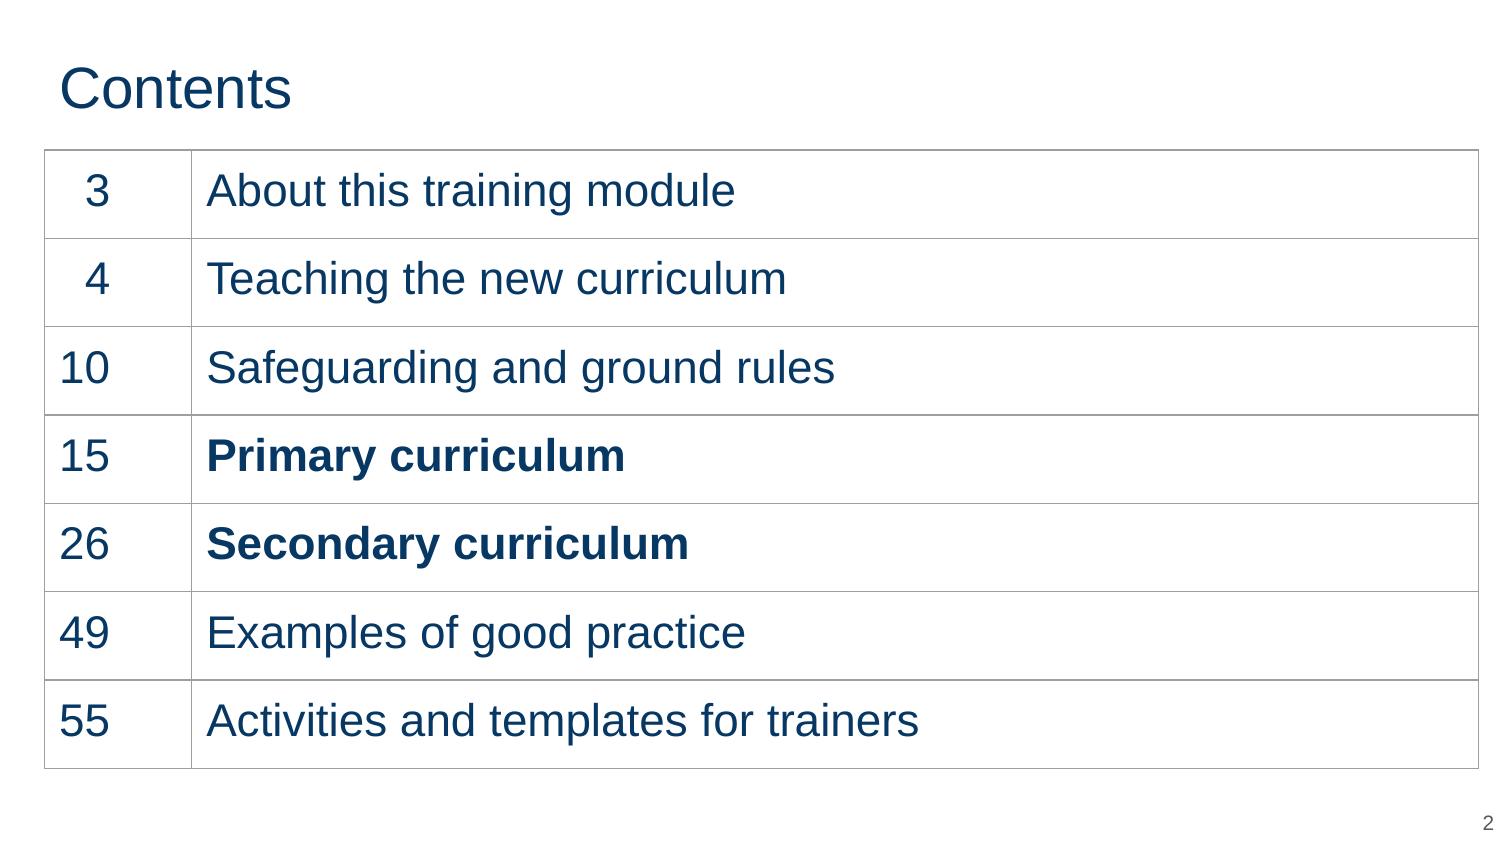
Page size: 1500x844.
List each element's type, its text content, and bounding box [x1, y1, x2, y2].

table_header About this training module [192, 151, 1478, 238]
table_header 3 [45, 151, 191, 238]
slide_number 2 [1419, 789, 1500, 844]
table_cell Examples of good practice [192, 592, 1478, 679]
table_cell Teaching the new curriculum [192, 239, 1478, 326]
title Contents [44, 35, 1007, 130]
table_cell 26 [45, 504, 191, 591]
table_cell Activities and templates for trainers [192, 681, 1478, 768]
table_cell 49 [45, 592, 191, 679]
table_cell 55 [45, 681, 191, 768]
table_cell Secondary curriculum [192, 504, 1478, 591]
table_cell Safeguarding and ground rules [192, 327, 1478, 414]
table_cell 10 [45, 327, 191, 414]
table_cell Primary curriculum [192, 416, 1478, 503]
table_cell 4 [45, 239, 191, 326]
table_cell 15 [45, 416, 191, 503]
